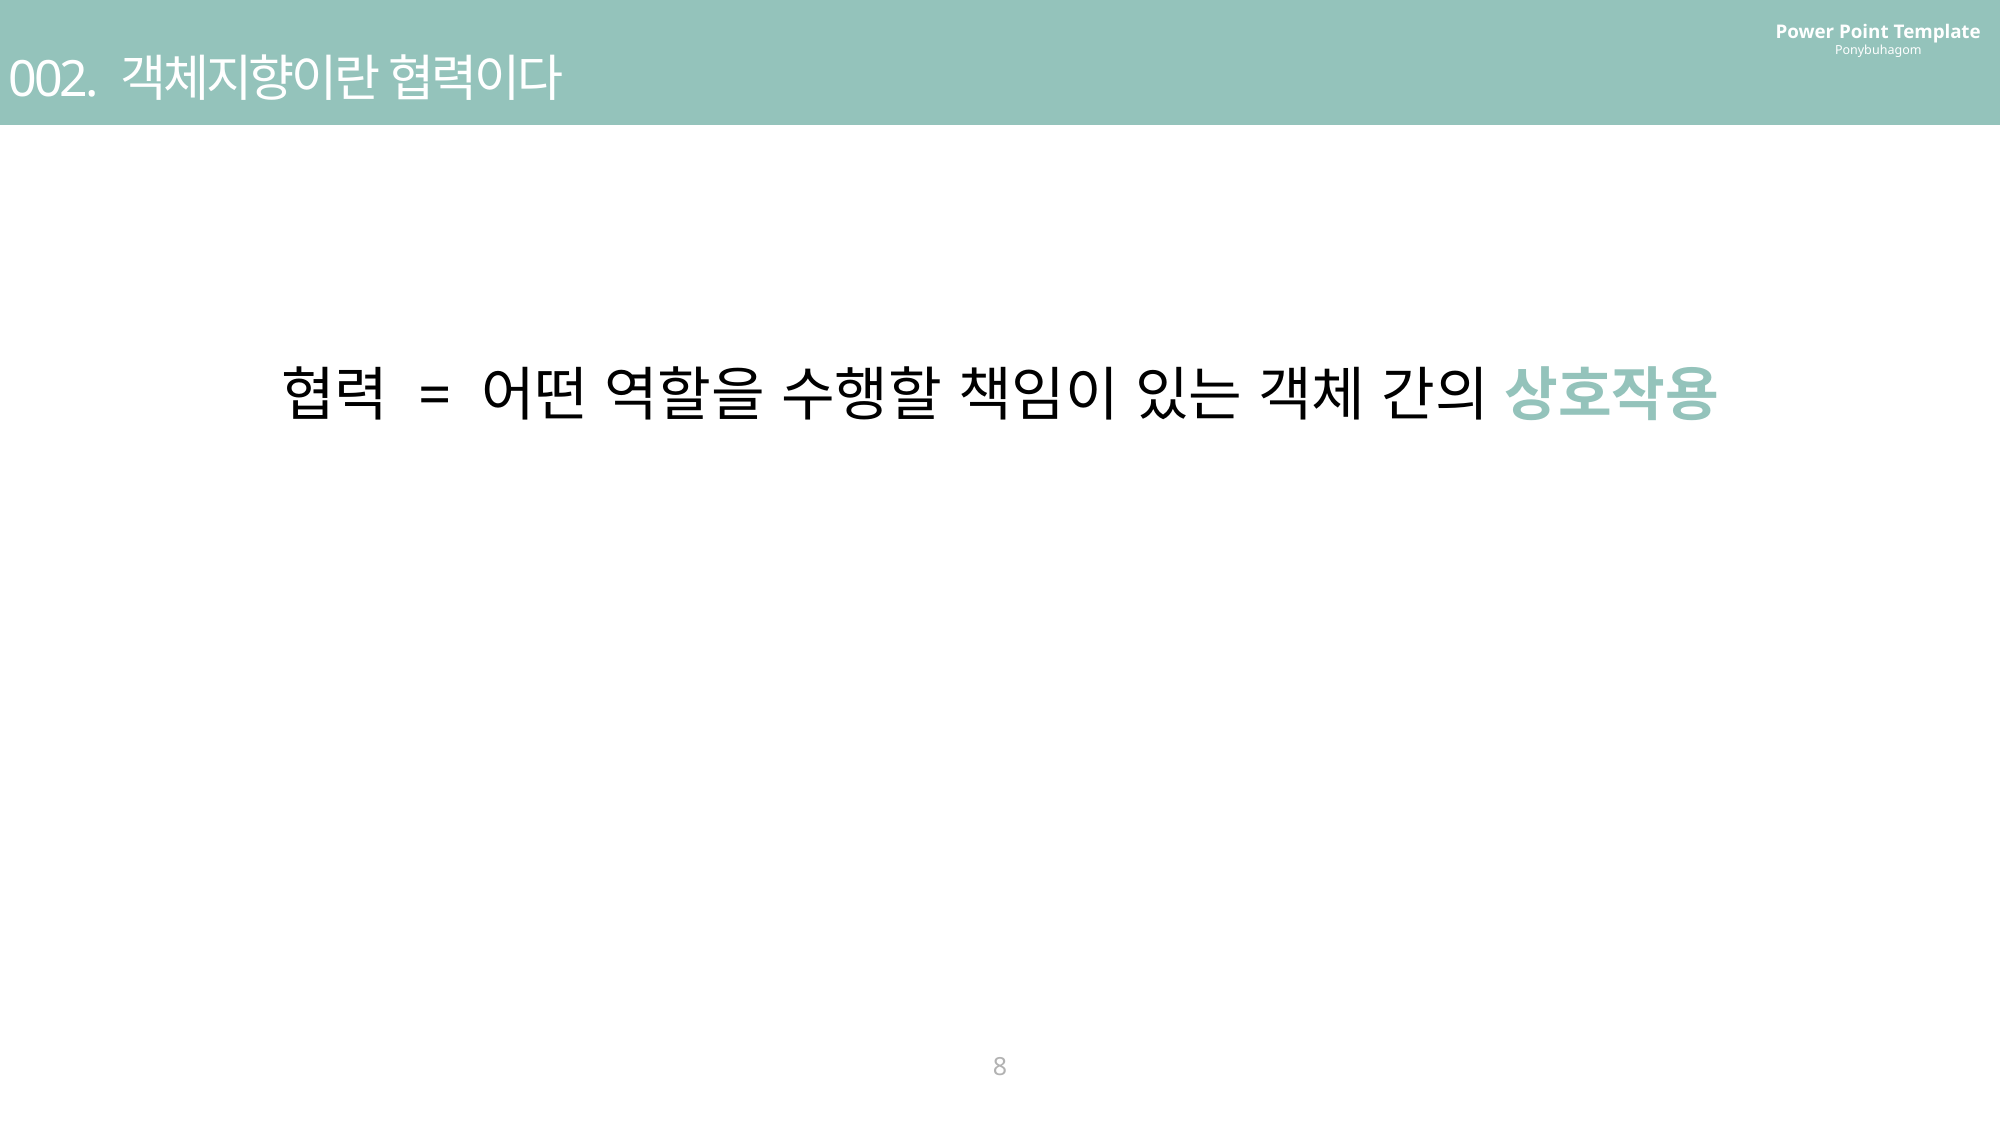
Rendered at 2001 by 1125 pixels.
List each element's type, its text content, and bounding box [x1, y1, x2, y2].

slide_number 8 [774, 1037, 1225, 1098]
text_box 협력 = 어떤 역할을 수행할 책임이 있는 객체 간의 상호작용 [266, 349, 1734, 435]
text_box Power Point Template Ponybuhagom [1760, 12, 1996, 65]
text_box 002. 객체지향이란 협력이다 [0, 39, 578, 114]
